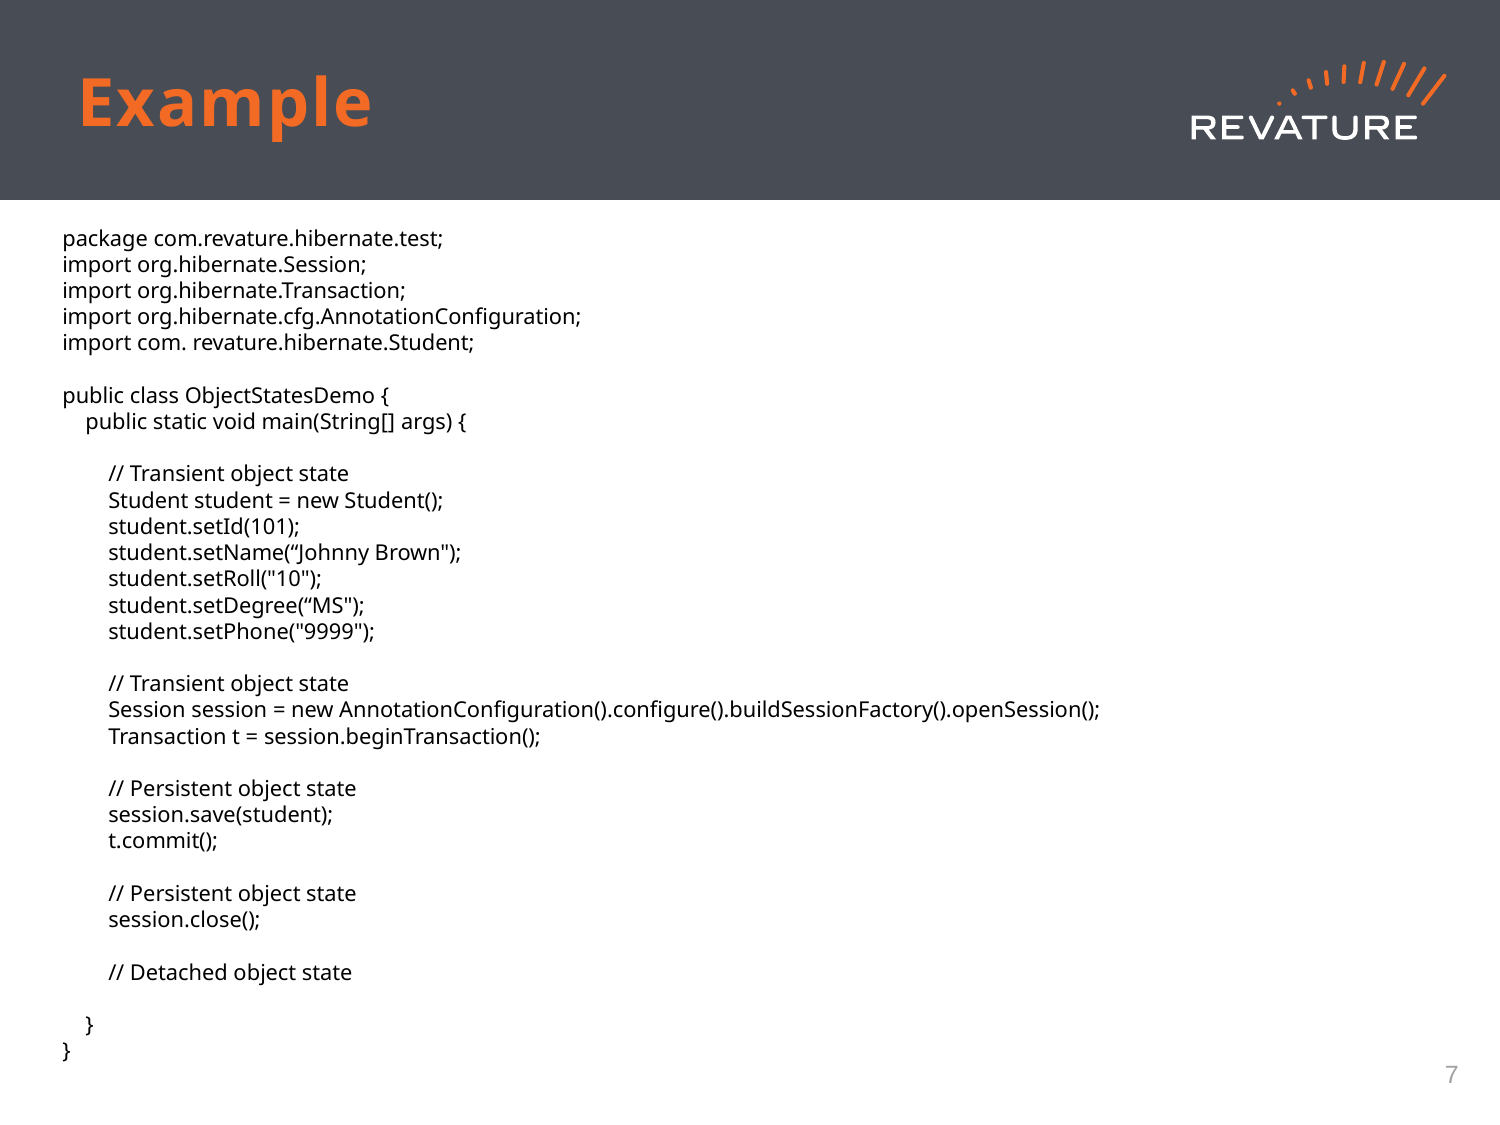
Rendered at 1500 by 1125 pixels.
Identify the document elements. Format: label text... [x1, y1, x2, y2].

title Example [62, 0, 1084, 200]
slide_number 6 [1332, 1043, 1474, 1104]
list package com.revature.hibernate.test; import org.hibernate.Session; import org.hibernate.Transaction; import org.hibernate.cfg.AnnotationConfiguration; import com. revature.hibernate.Student; public class ObjectStatesDemo { public static void main(String[] args) { // Transient object state Student student = new Student(); student.setId(101); student.setName(“Johnny Brown"); student.setRoll("10"); student.setDegree(“MS"); student.setPhone("9999"); // Transient object state Session session = new AnnotationConfiguration().configure().buildSessionFactory().openSession(); Transaction t = session.beginTransaction(); // Persistent object state session.save(student); t.commit(); // Persistent object state session.close(); // Detached object state } } [62, 224, 1443, 1064]
